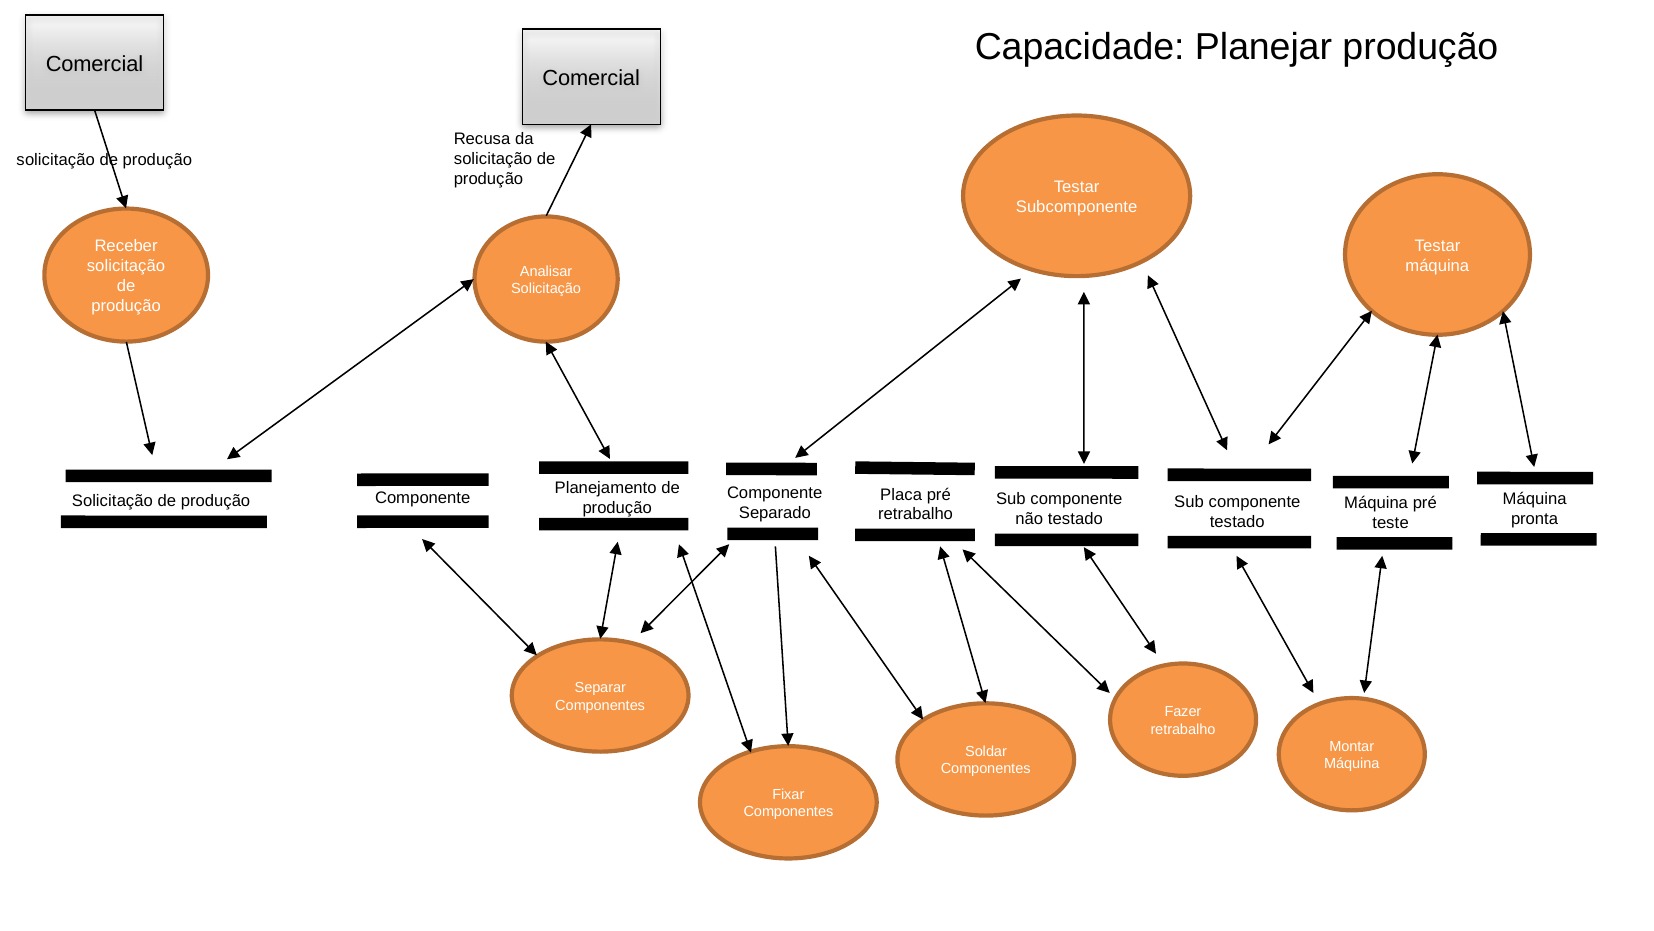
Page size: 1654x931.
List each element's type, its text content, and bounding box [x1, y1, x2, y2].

text_box Separar Componentes [509, 637, 691, 754]
text_box Testar Subcomponente [960, 113, 1193, 279]
text_box Componente [342, 479, 503, 515]
text_box [677, 544, 692, 581]
text_box [1359, 555, 1387, 693]
text_box [691, 582, 753, 753]
text_box [422, 539, 537, 656]
text_box [125, 341, 156, 456]
text_box [937, 546, 988, 703]
text_box Analisar Solicitação [472, 214, 620, 344]
text_box [545, 341, 610, 459]
text_box Fixar Componentes [697, 744, 879, 861]
text_box [640, 544, 730, 634]
text_box [577, 124, 592, 155]
text_box Sub componente não testado [974, 480, 1144, 536]
text_box [1236, 555, 1314, 693]
text_box Comercial [522, 28, 661, 125]
text_box Recusa da solicitação de produção [439, 120, 577, 196]
text_box [93, 110, 106, 141]
text_box [774, 546, 794, 746]
text_box [795, 278, 1021, 458]
text_box Placa pré retrabalho [856, 475, 975, 531]
text_box [1083, 547, 1157, 654]
text_box Capacidade: Planejar produção [960, 14, 1514, 75]
text_box [596, 541, 622, 639]
text_box [1077, 291, 1091, 464]
text_box [1268, 310, 1372, 445]
text_box Máquina pré teste [1325, 484, 1456, 540]
text_box [1147, 275, 1228, 451]
text_box Fazer retrabalho [1107, 661, 1259, 778]
text_box [962, 549, 1110, 693]
text_box [808, 555, 924, 720]
text_box [227, 279, 474, 460]
text_box Comercial [25, 14, 164, 111]
text_box [1408, 334, 1442, 464]
text_box Soldar Componentes [895, 701, 1077, 818]
text_box Testar máquina [1342, 172, 1533, 337]
text_box [115, 177, 129, 209]
text_box Planejamento de produção [518, 469, 716, 524]
text_box Componente Separado [710, 474, 840, 530]
text_box Montar Máquina [1276, 695, 1427, 813]
text_box Receber solicitação de produção [42, 206, 211, 344]
text_box Solicitação de produção [53, 482, 269, 517]
text_box Sub componente testado [1152, 483, 1322, 538]
text_box [1499, 311, 1538, 467]
text_box solicitação de produção [0, 141, 217, 177]
text_box [855, 466, 975, 470]
text_box Máquina pronta [1469, 480, 1600, 536]
